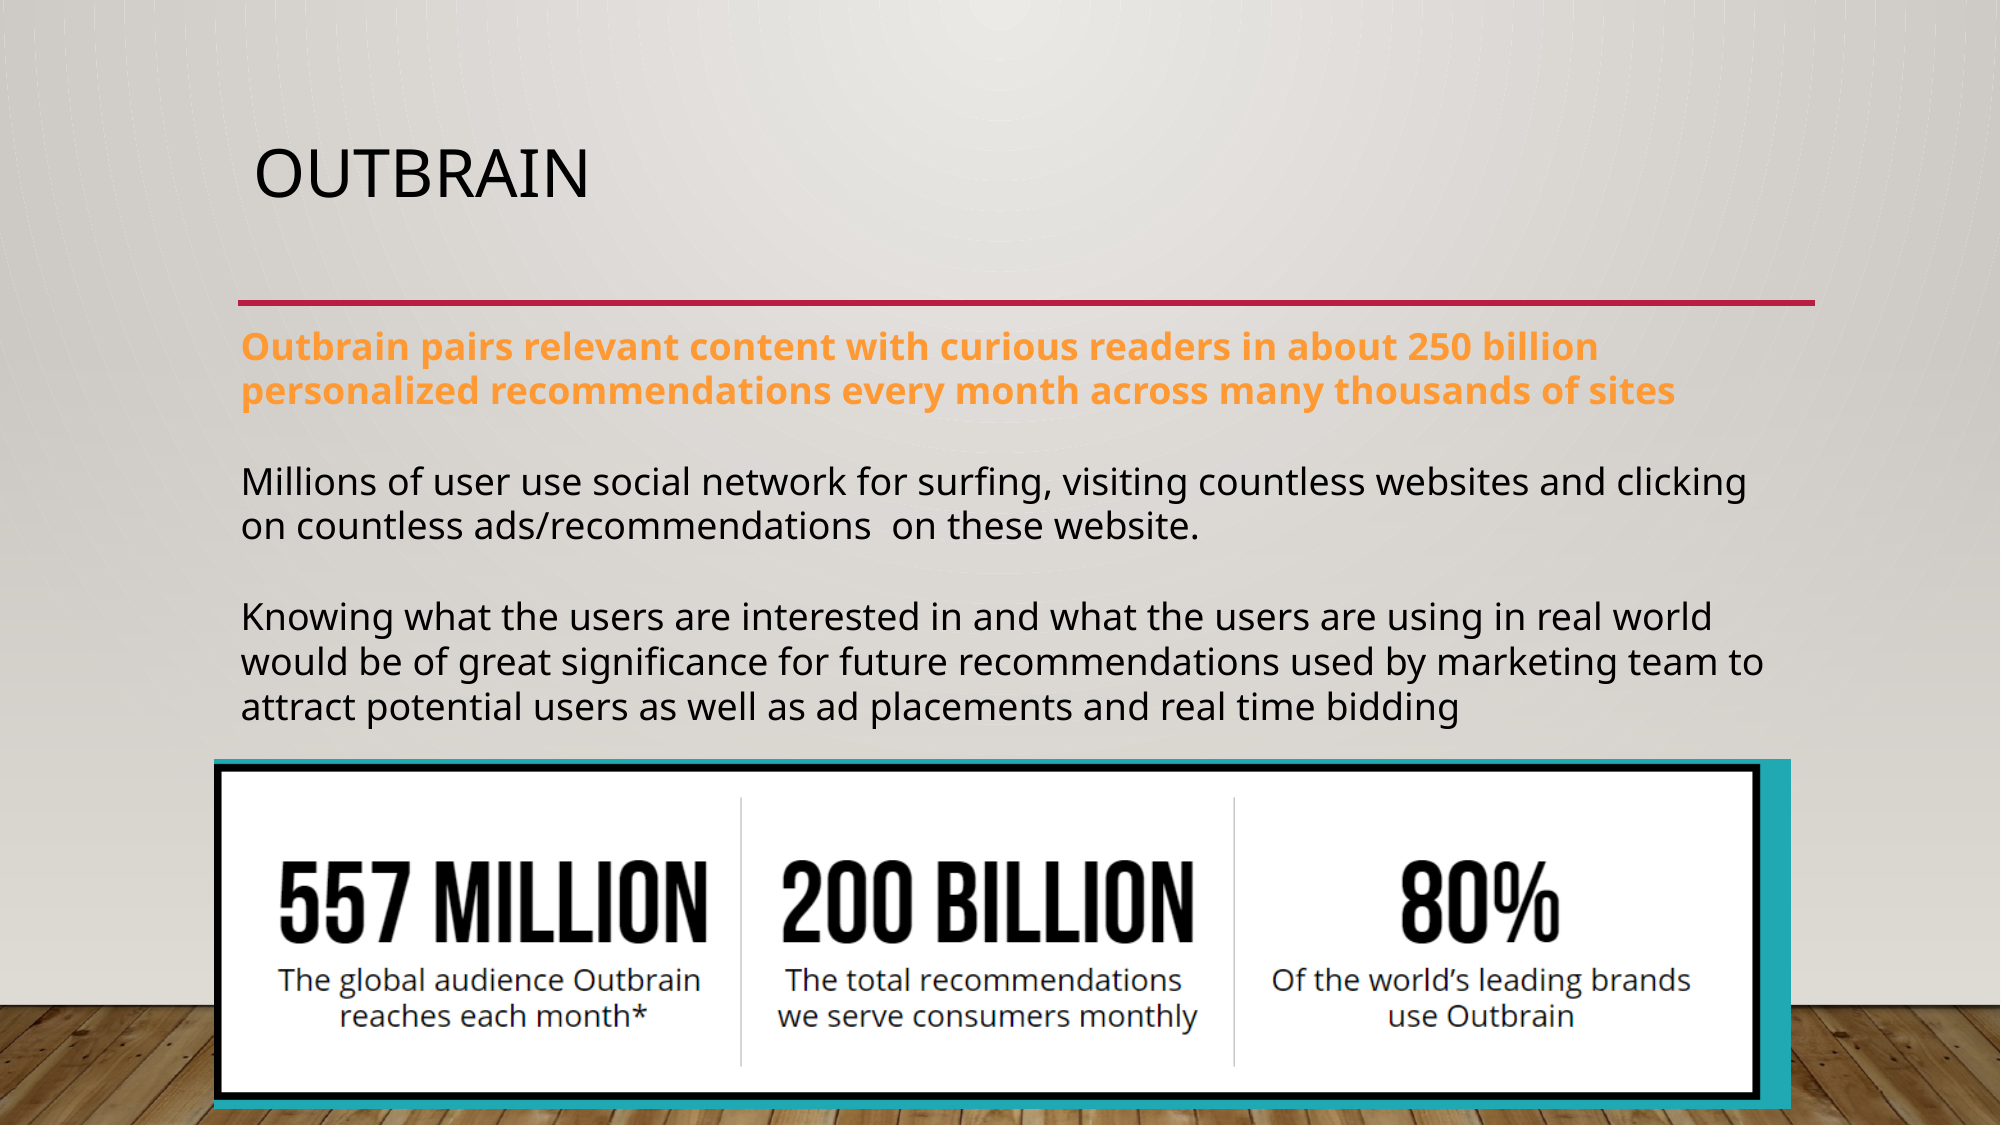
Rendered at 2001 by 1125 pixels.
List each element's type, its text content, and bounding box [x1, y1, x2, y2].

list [214, 758, 1791, 1109]
title OutBrain [238, 131, 1814, 305]
picture [0, 1005, 2000, 1125]
text_box Outbrain pairs relevant content with curious readers in about 250 billion personalized recommendations every month across many thousands of sites Millions of user use social network for surfing, visiting countless websites and clicking on countless ads/recommendations on these website. Knowing what the users are interested in and what the users are using in real world would be of great significance for future recommendations used by marketing team to attract potential users as well as ad placements and real time bidding [225, 315, 1814, 735]
